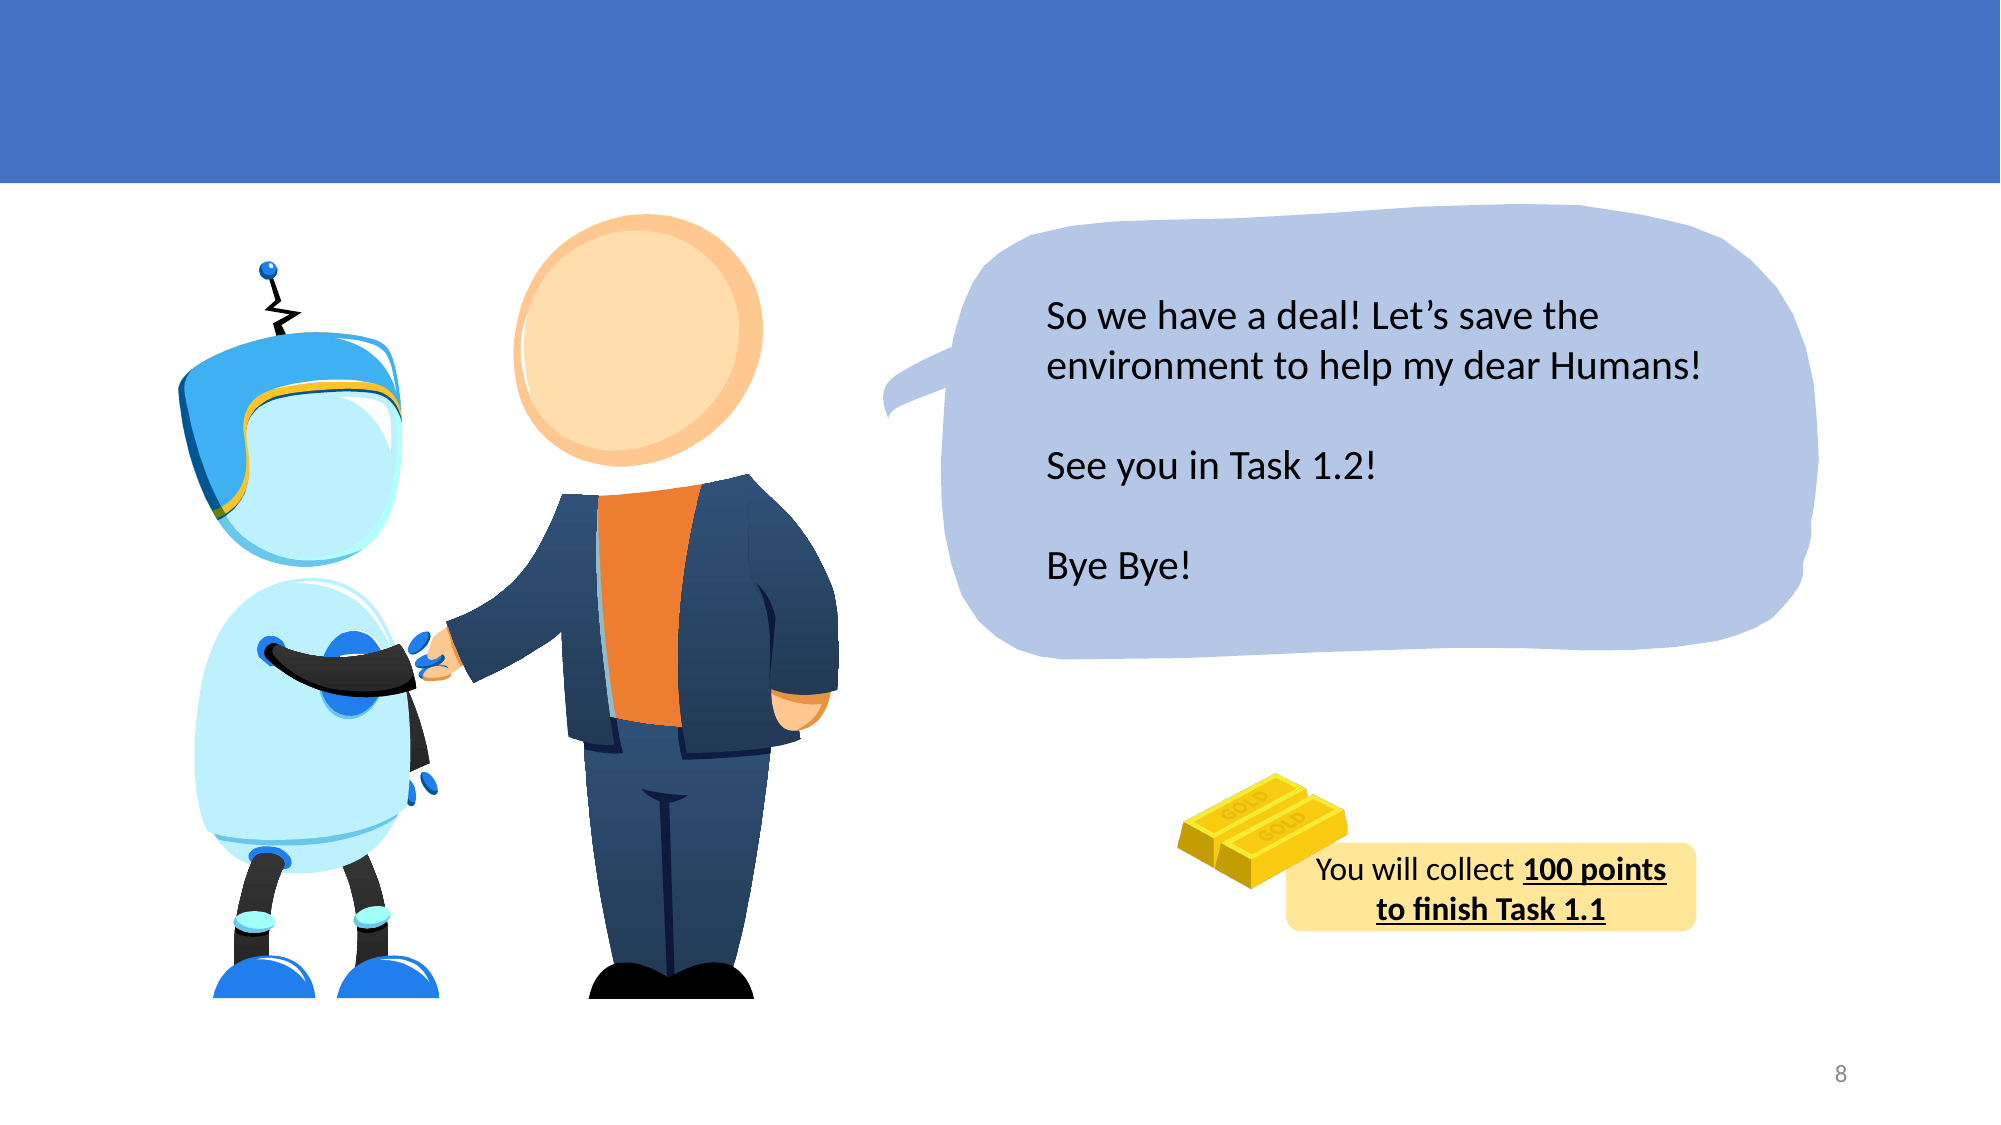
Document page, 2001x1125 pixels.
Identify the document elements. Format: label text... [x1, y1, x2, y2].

text_box [940, 203, 1819, 660]
slide_number 8 [1412, 1042, 1863, 1103]
text_box You will collect 100 points to finish Task 1.1 [1285, 841, 1698, 933]
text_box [178, 214, 839, 999]
text_box So we have a deal! Let’s save the environment to help my dear Humans! See you in Task 1.2! Bye Bye! [1031, 280, 1732, 596]
text_box [883, 334, 998, 421]
picture [1177, 773, 1348, 889]
text_box [0, 0, 2000, 184]
